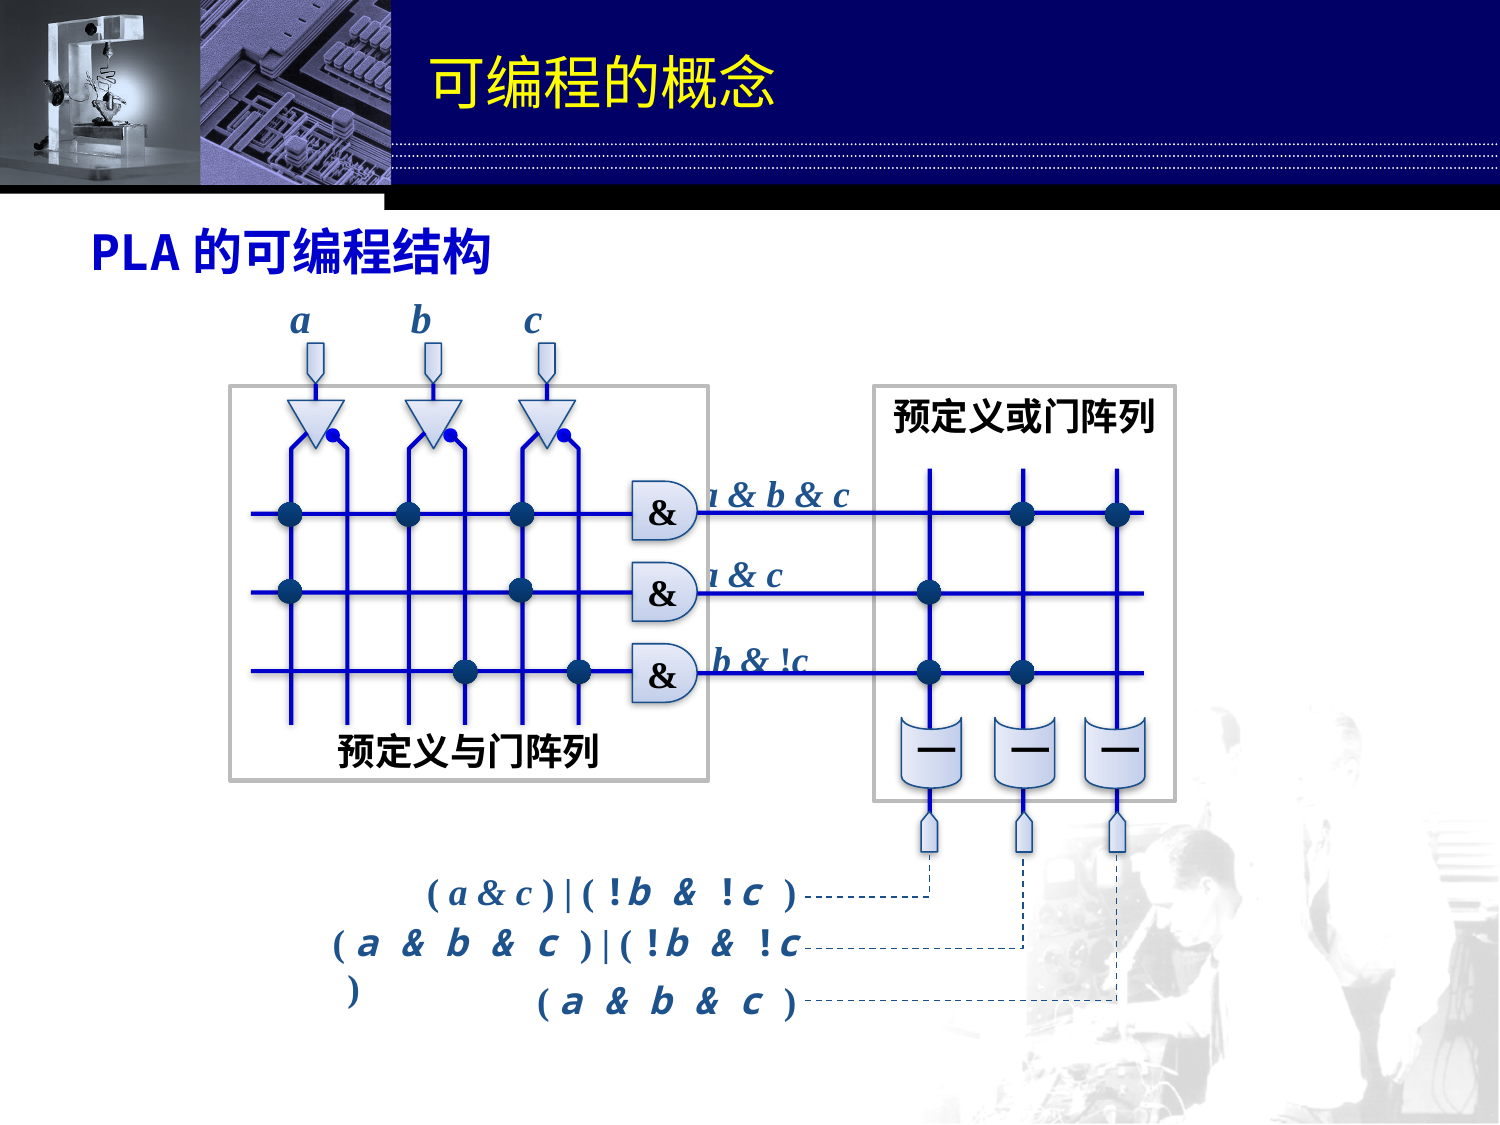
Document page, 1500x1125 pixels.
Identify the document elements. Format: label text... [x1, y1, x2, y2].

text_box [1009, 501, 1036, 686]
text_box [277, 577, 534, 605]
title 可编程的概念 [412, 37, 1451, 126]
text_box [916, 579, 942, 685]
list PLA的可编程结构 [74, 212, 1448, 1083]
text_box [525, 854, 1117, 1023]
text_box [277, 502, 535, 528]
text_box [229, 291, 1176, 853]
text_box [332, 854, 524, 965]
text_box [452, 659, 592, 685]
